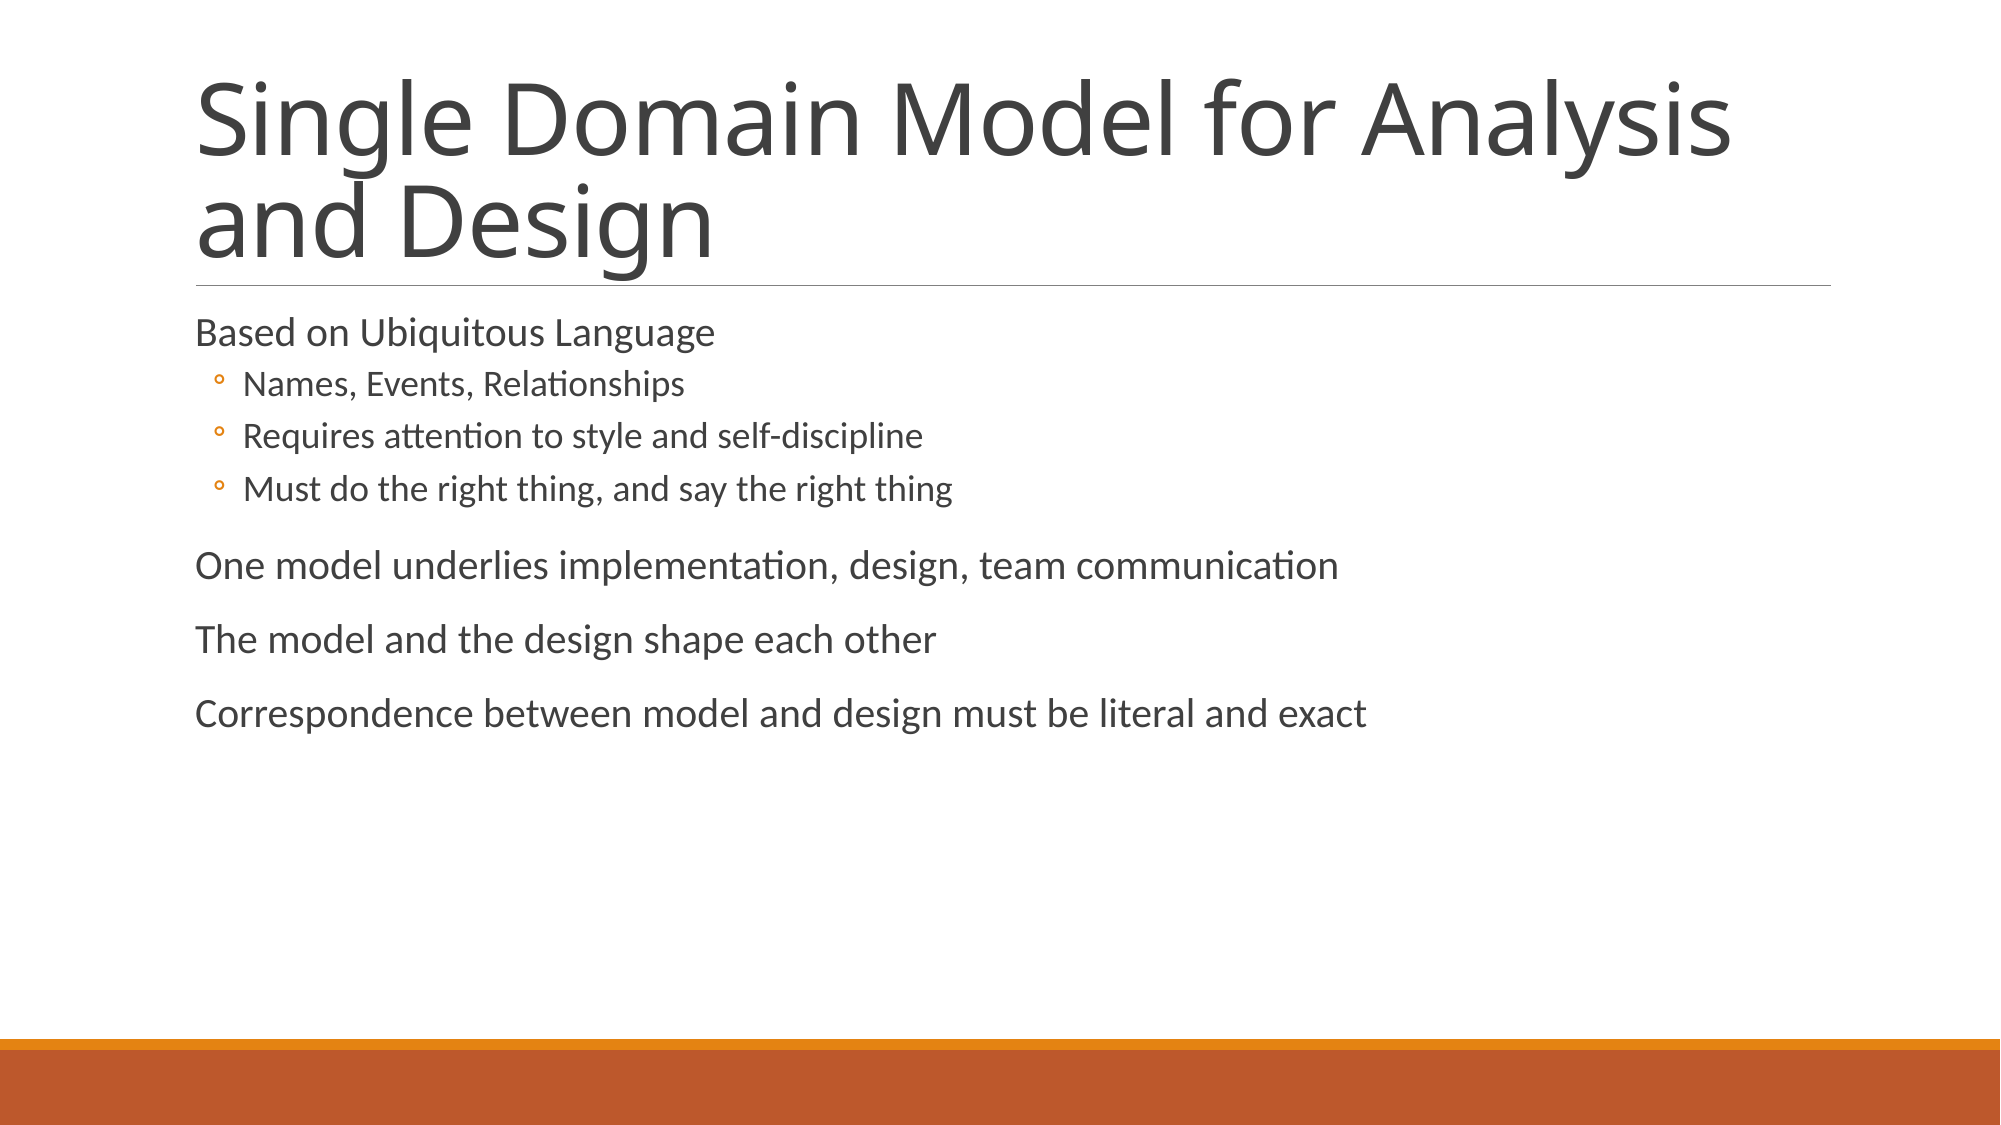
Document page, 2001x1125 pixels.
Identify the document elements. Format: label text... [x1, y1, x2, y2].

title Single Domain Model for Analysis and Design [180, 47, 1830, 285]
list Based on Ubiquitous Language Names, Events, Relationships Requires attention to style and self-discipline Must do the right thing, and say the right thing One model underlies implementation, design, team communication The model and the design shape each other Correspondence between model and design must be literal and exact [180, 302, 1830, 963]
